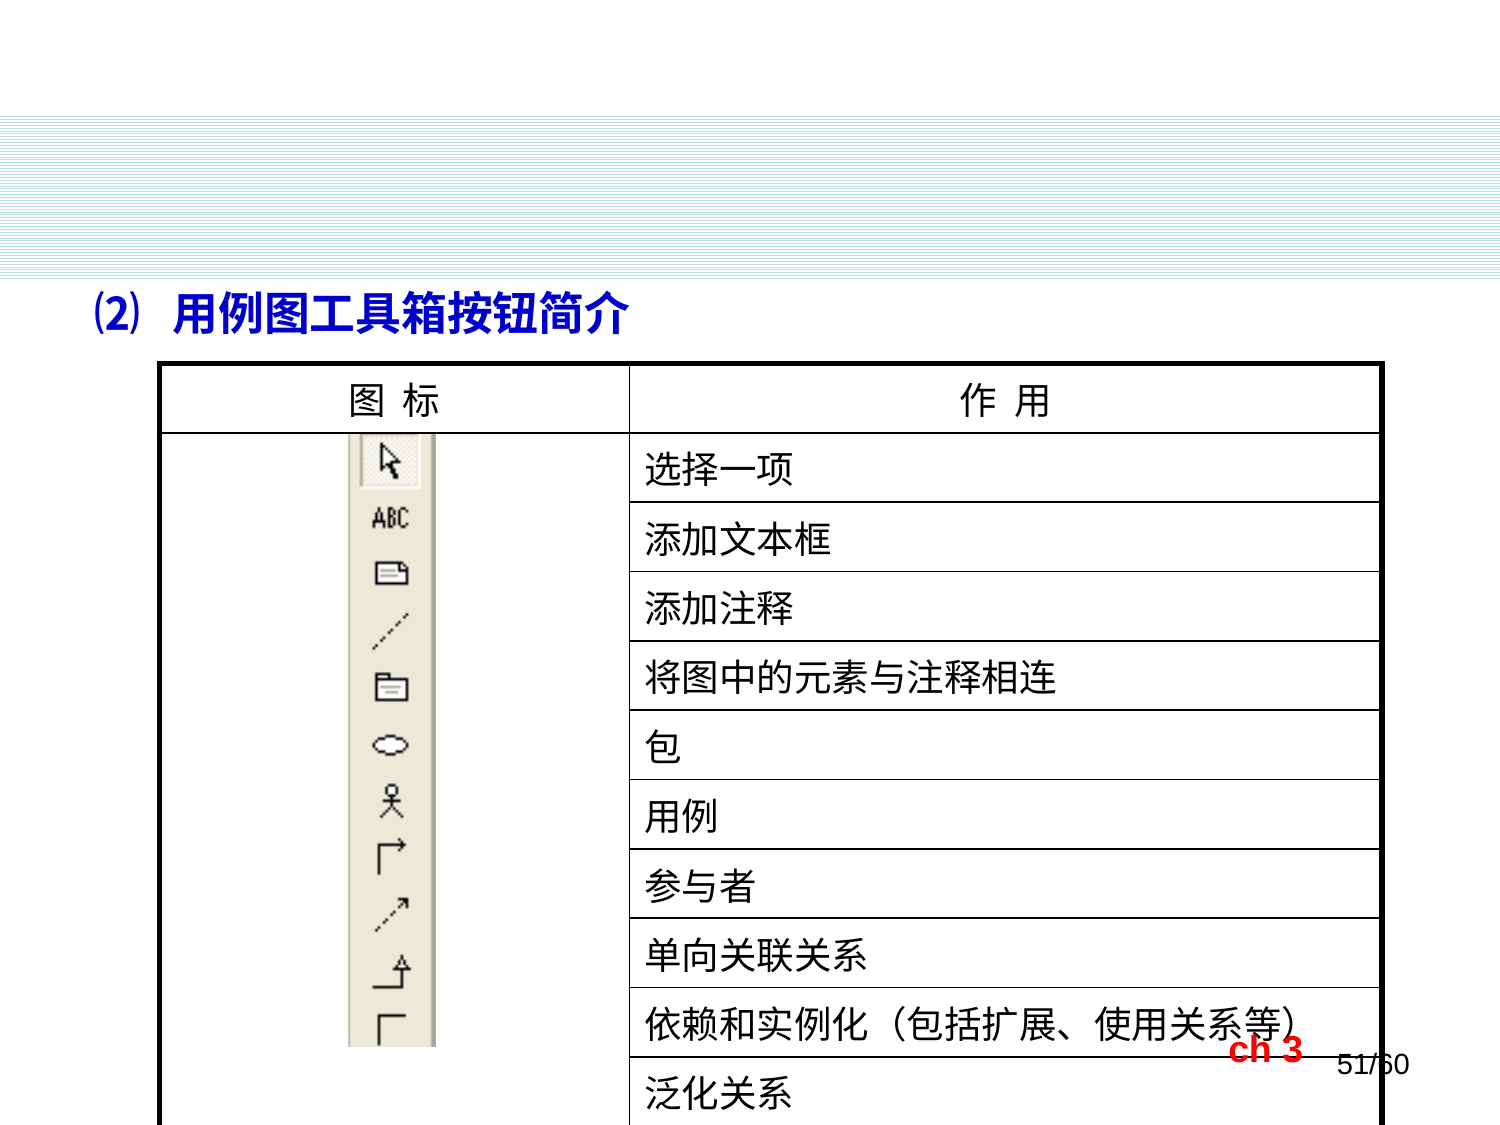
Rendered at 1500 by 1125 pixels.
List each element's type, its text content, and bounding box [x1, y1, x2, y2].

table_cell 用例 [630, 780, 1379, 848]
table_cell 选择一项 [630, 434, 1379, 501]
table_cell 将图中的元素与注释相连 [630, 642, 1379, 709]
table_header 作 用 [630, 366, 1379, 432]
table_cell 包 [630, 711, 1379, 779]
table_cell 添加文本框 [630, 503, 1379, 571]
picture [348, 432, 437, 1048]
text_box ch 3 [1213, 1017, 1401, 1078]
table_cell 单向关联关系 [630, 919, 1379, 987]
list ⑵ 用例图工具箱按钮简介 [48, 283, 1271, 752]
table_header 图 标 [162, 366, 629, 432]
table_cell 添加注释 [630, 572, 1379, 640]
table_cell [162, 434, 629, 1125]
table_cell 泛化关系 [630, 1058, 1379, 1125]
table_cell 依赖和实例化（包括扩展、使用关系等） [630, 988, 1379, 1056]
slide_number 51/60 [1385, 1037, 1426, 1113]
table_cell 参与者 [630, 850, 1379, 917]
